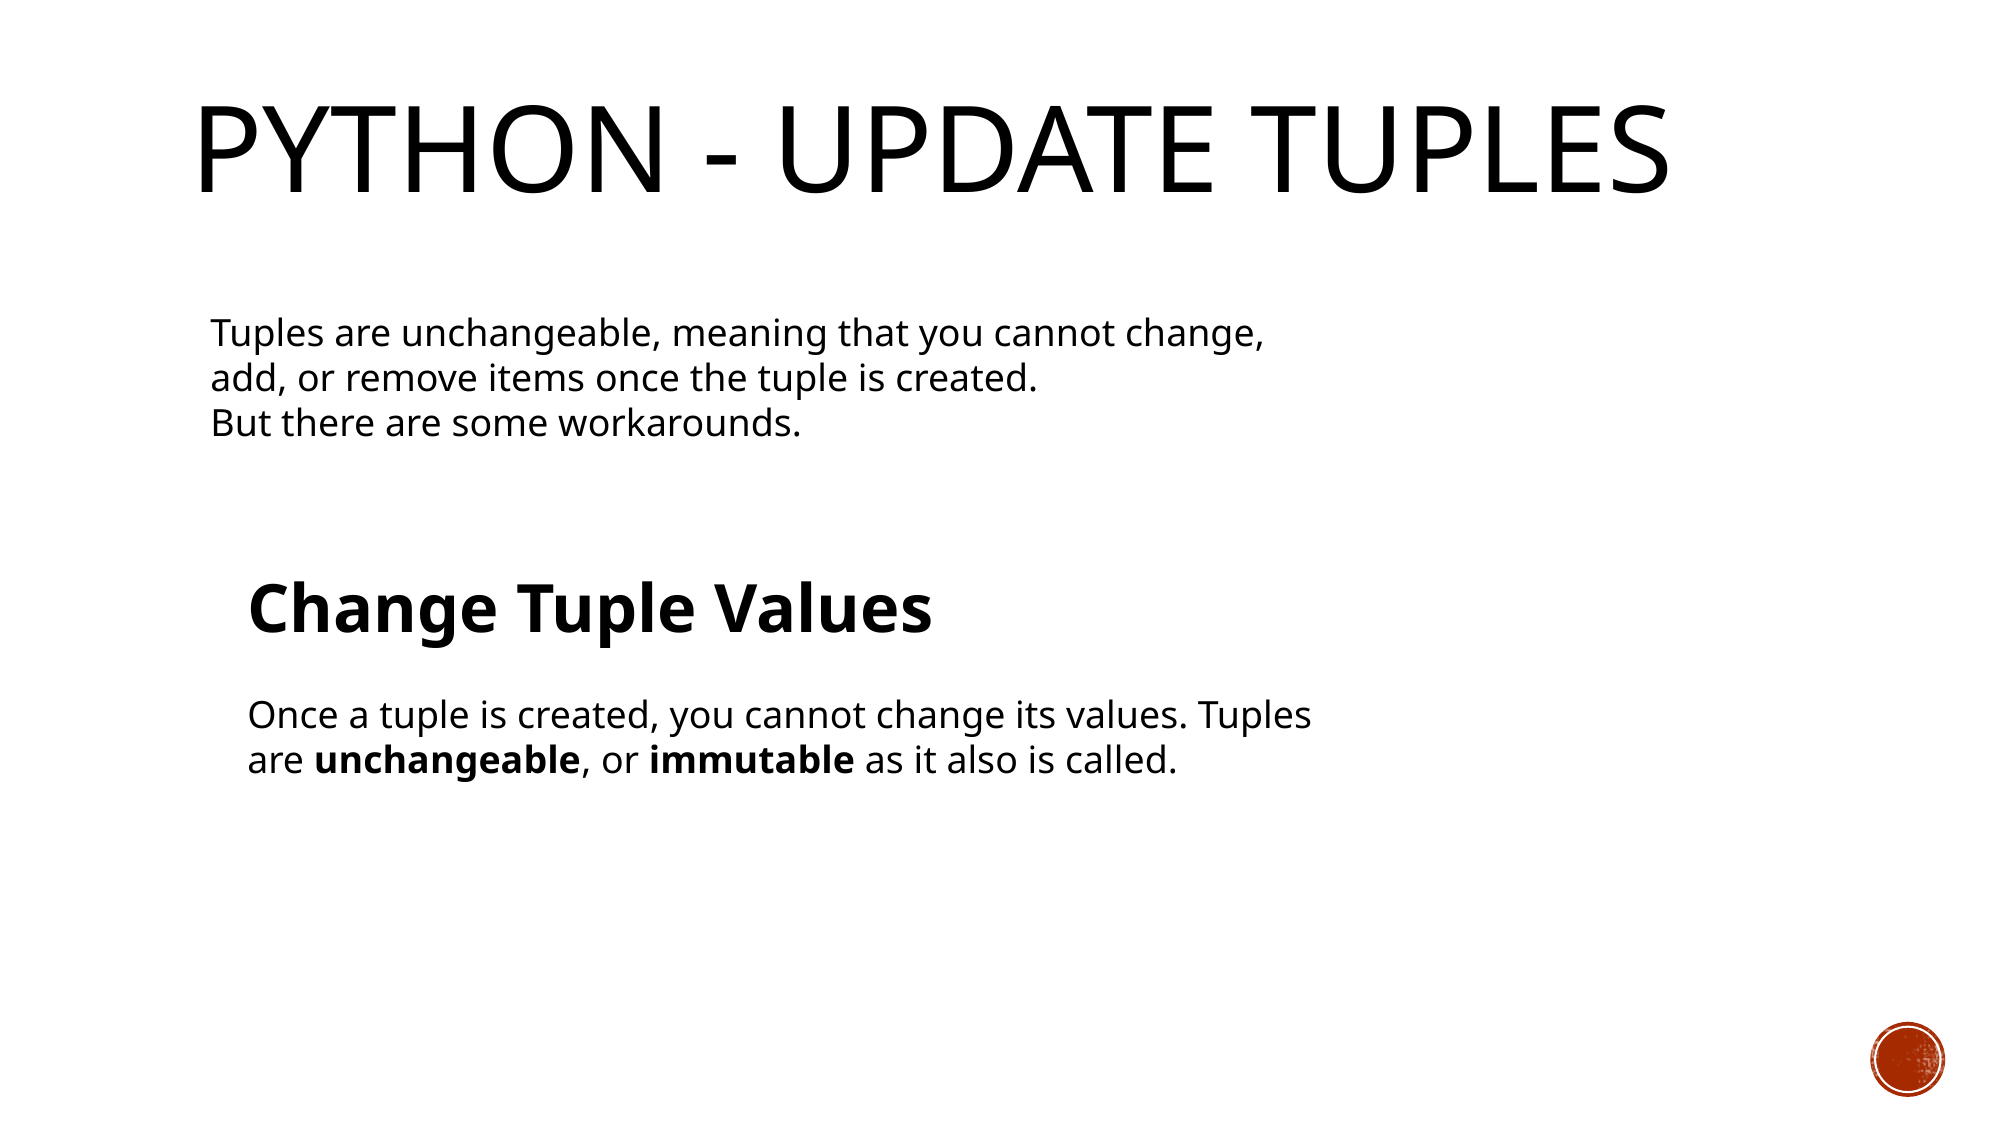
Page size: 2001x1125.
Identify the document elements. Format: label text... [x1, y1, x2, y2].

title Python - Update Tuples [175, 79, 1826, 344]
text_box Tuples are unchangeable, meaning that you cannot change, add, or remove items once the tuple is created. But there are some workarounds. [195, 301, 1318, 452]
text_box Change Tuple Values Once a tuple is created, you cannot change its values. Tuples are unchangeable, or immutable as it also is called. [232, 558, 1520, 789]
